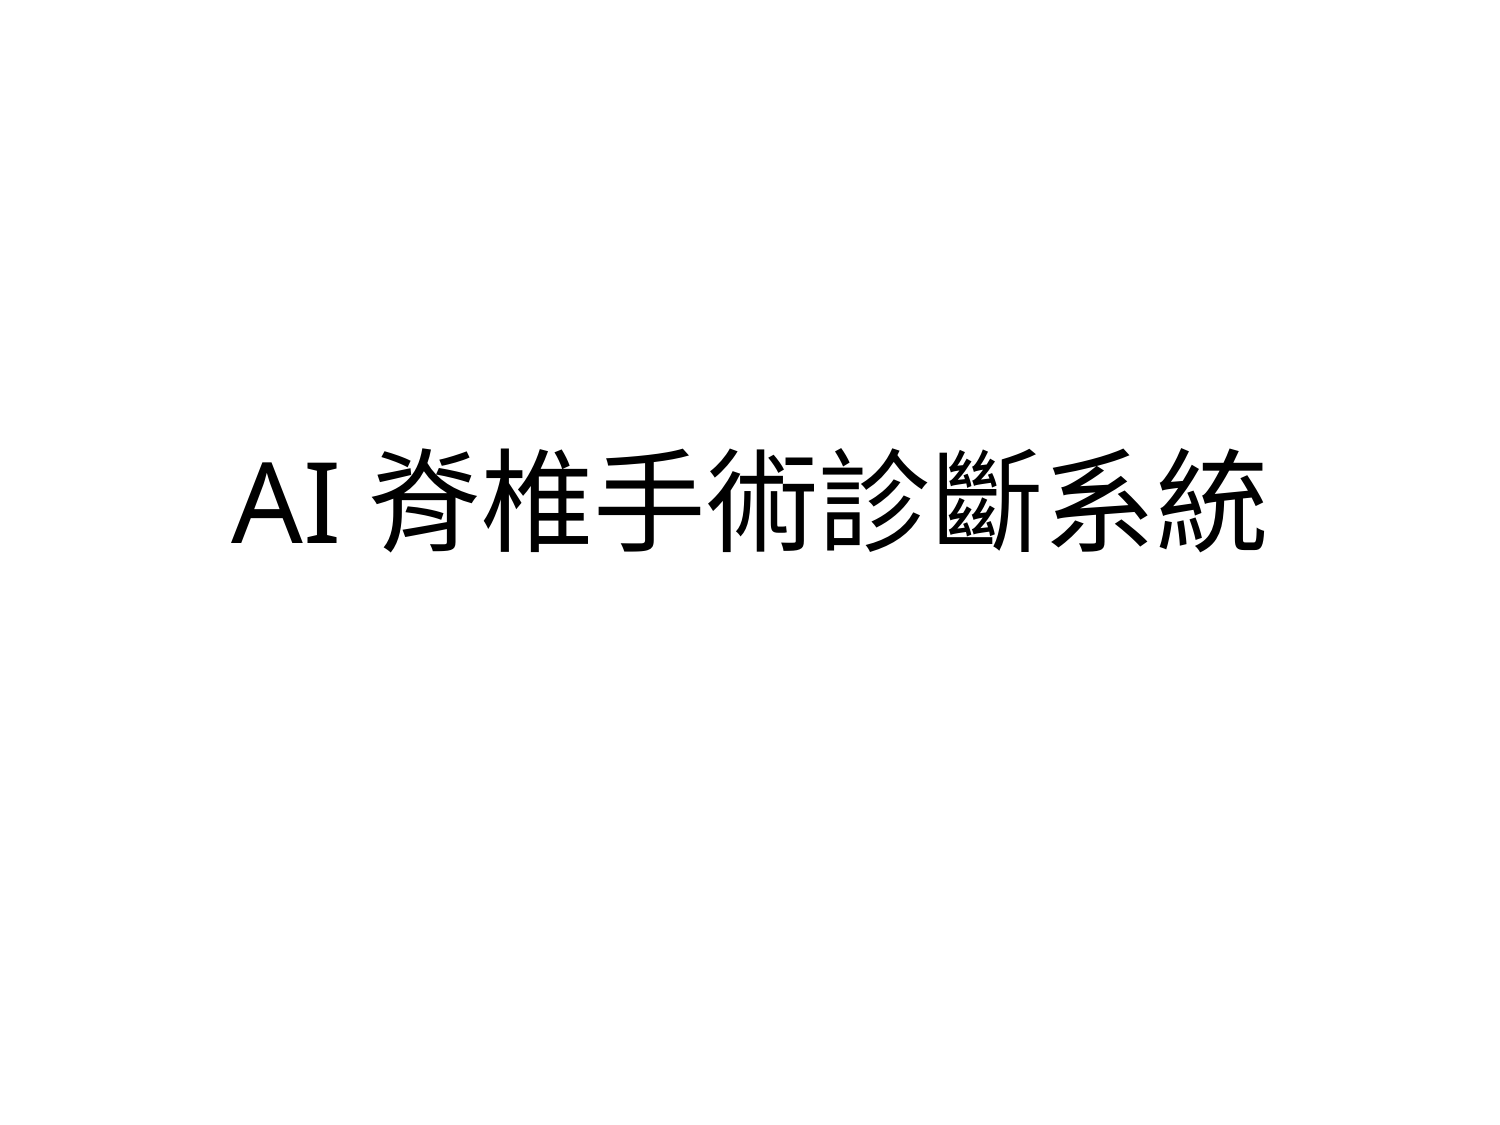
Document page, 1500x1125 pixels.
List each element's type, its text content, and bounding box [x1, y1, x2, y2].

title AI脊椎手術診斷系統 [112, 184, 1388, 576]
